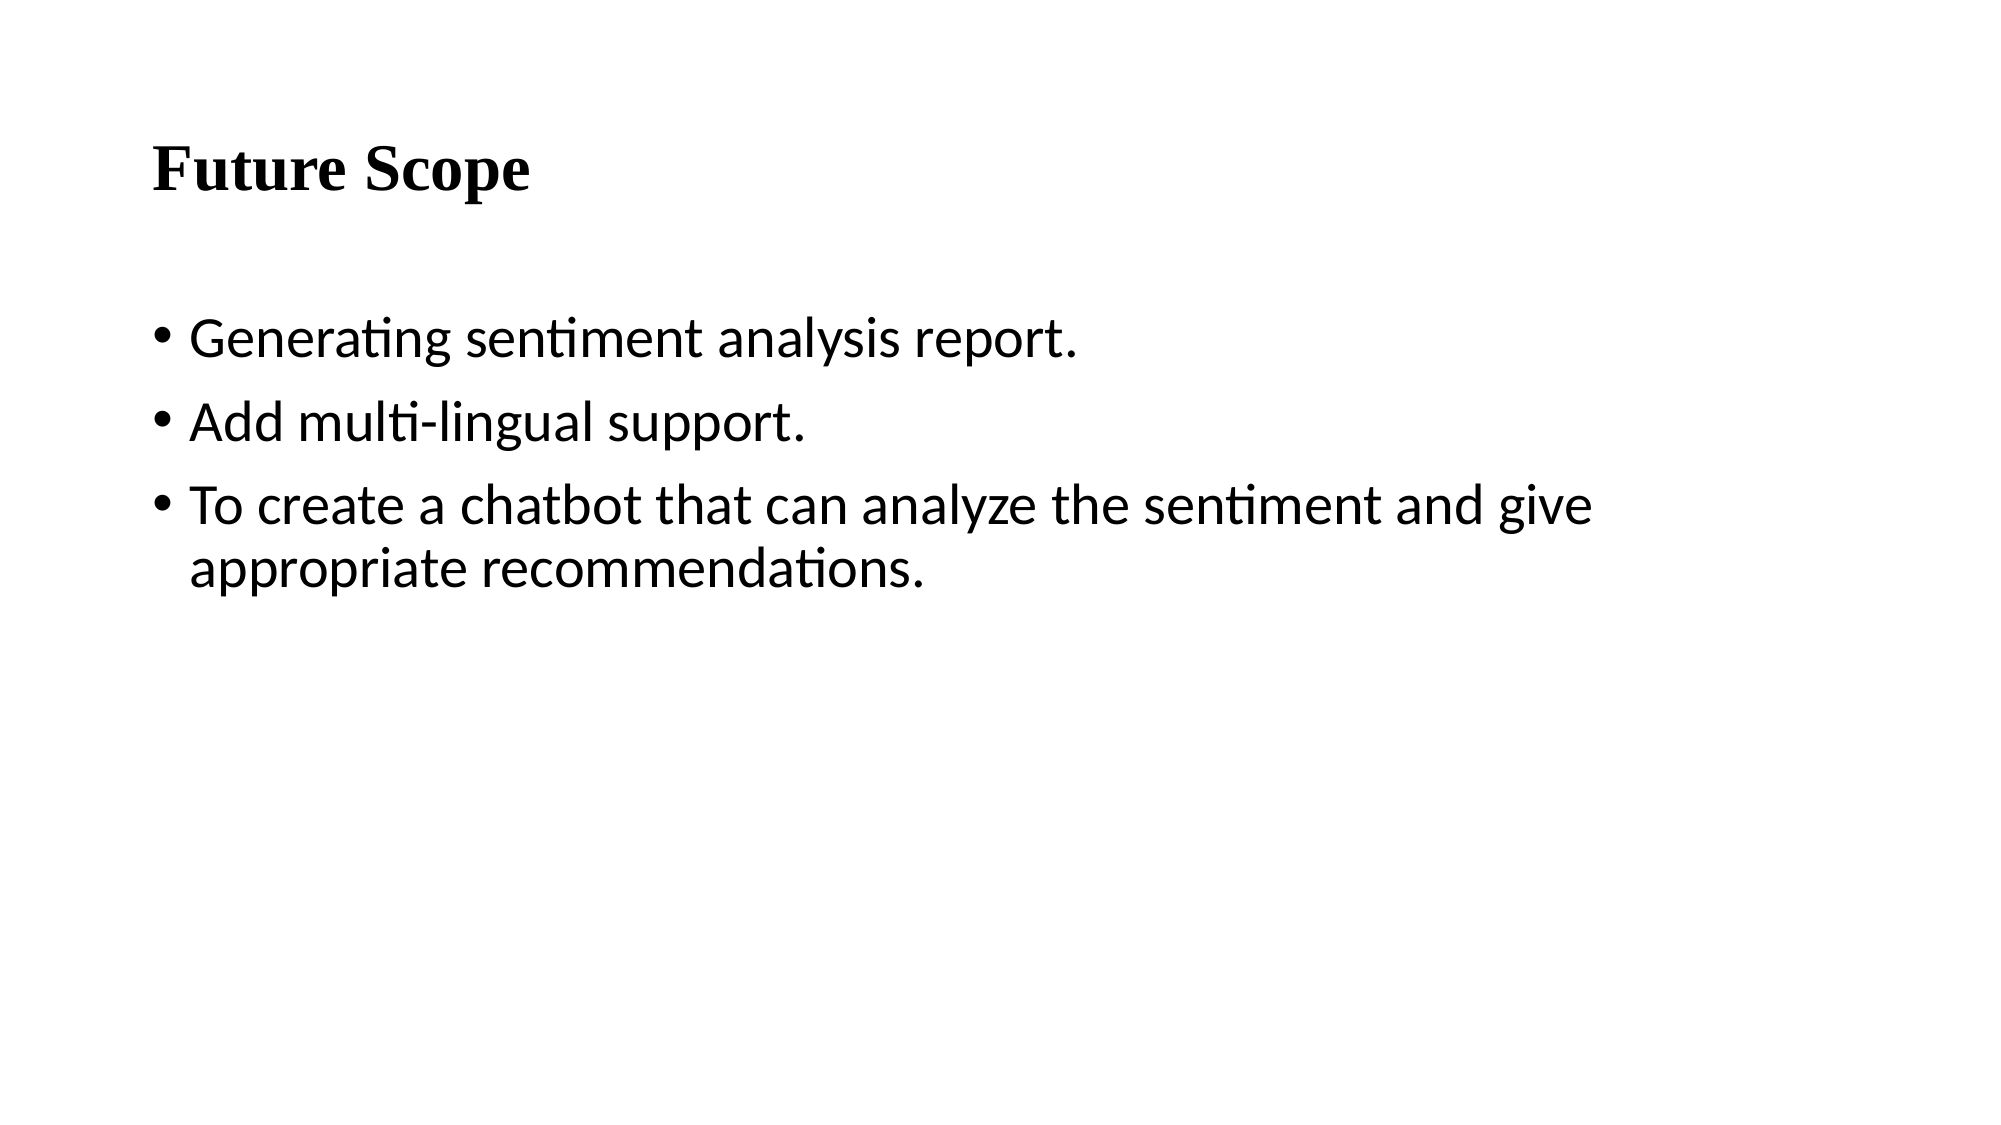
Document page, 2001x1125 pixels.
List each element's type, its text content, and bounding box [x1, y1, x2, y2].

title Future Scope [137, 59, 1863, 278]
list Generating sentiment analysis report. Add multi-lingual support. To create a chatbot that can analyze the sentiment and give appropriate recommendations. [137, 299, 1863, 1014]
